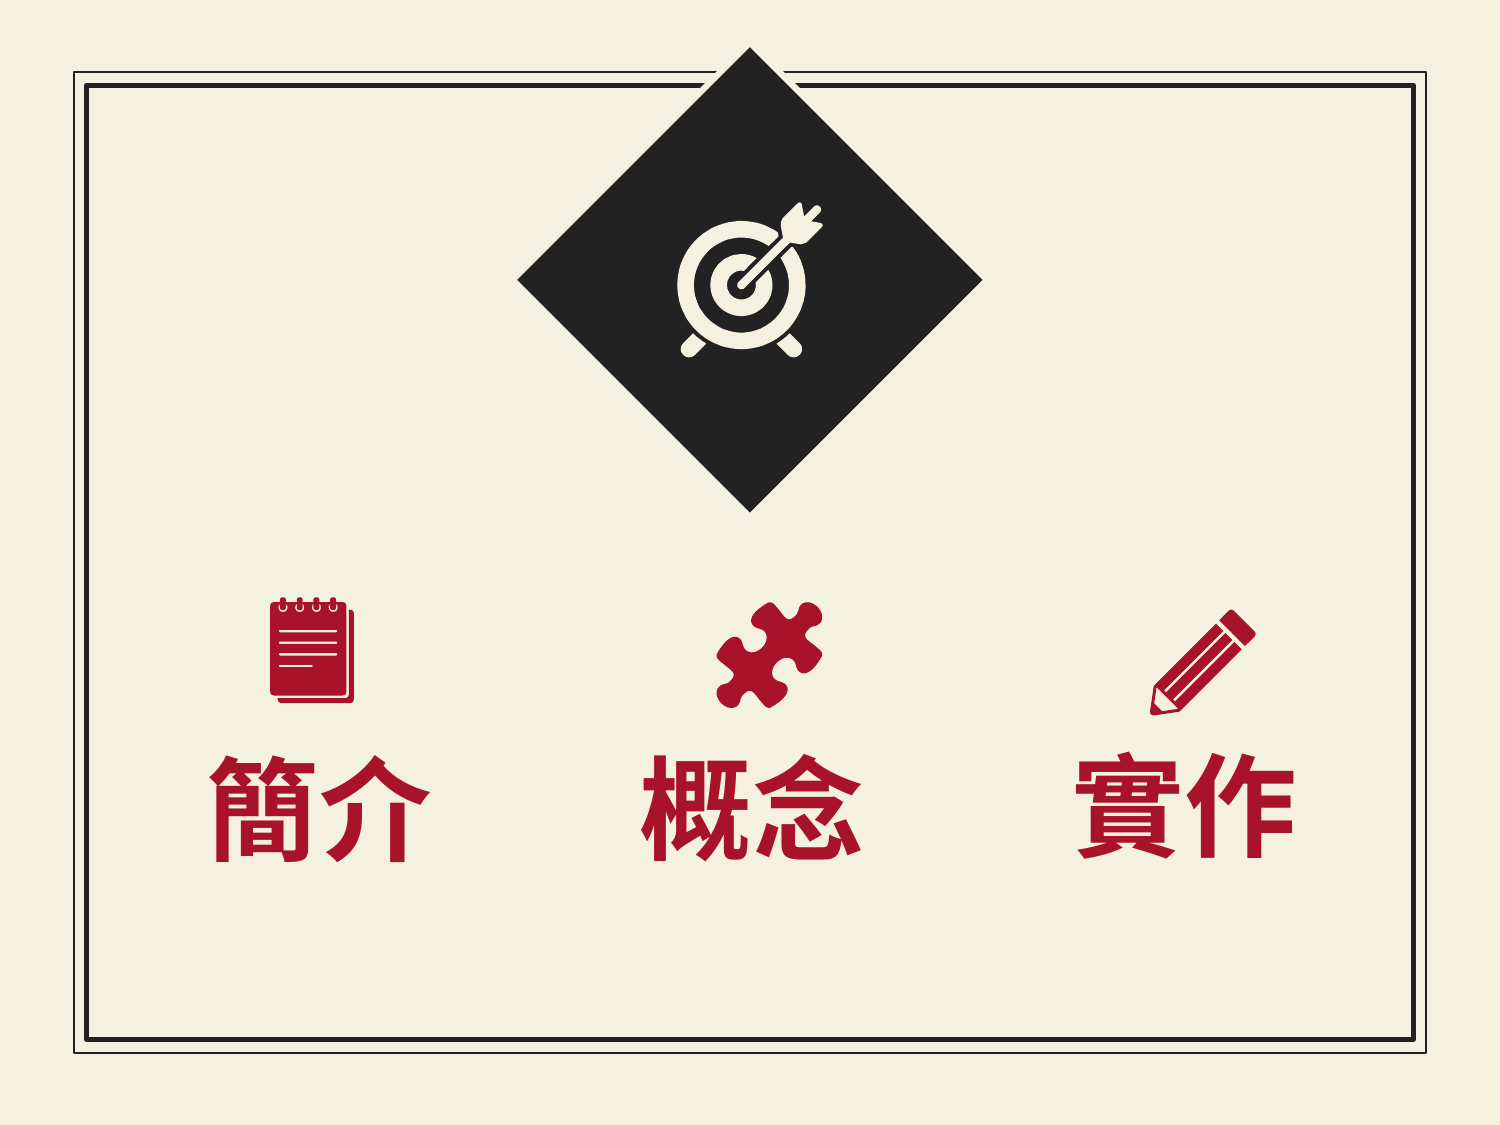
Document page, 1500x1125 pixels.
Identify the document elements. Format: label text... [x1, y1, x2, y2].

text_box [512, 42, 988, 518]
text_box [676, 202, 823, 358]
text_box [269, 597, 355, 704]
text_box [716, 602, 823, 708]
text_box 概念 [536, 723, 969, 1009]
text_box 簡介 [103, 724, 535, 1011]
text_box 實作 [968, 721, 1400, 1007]
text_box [1149, 609, 1256, 716]
